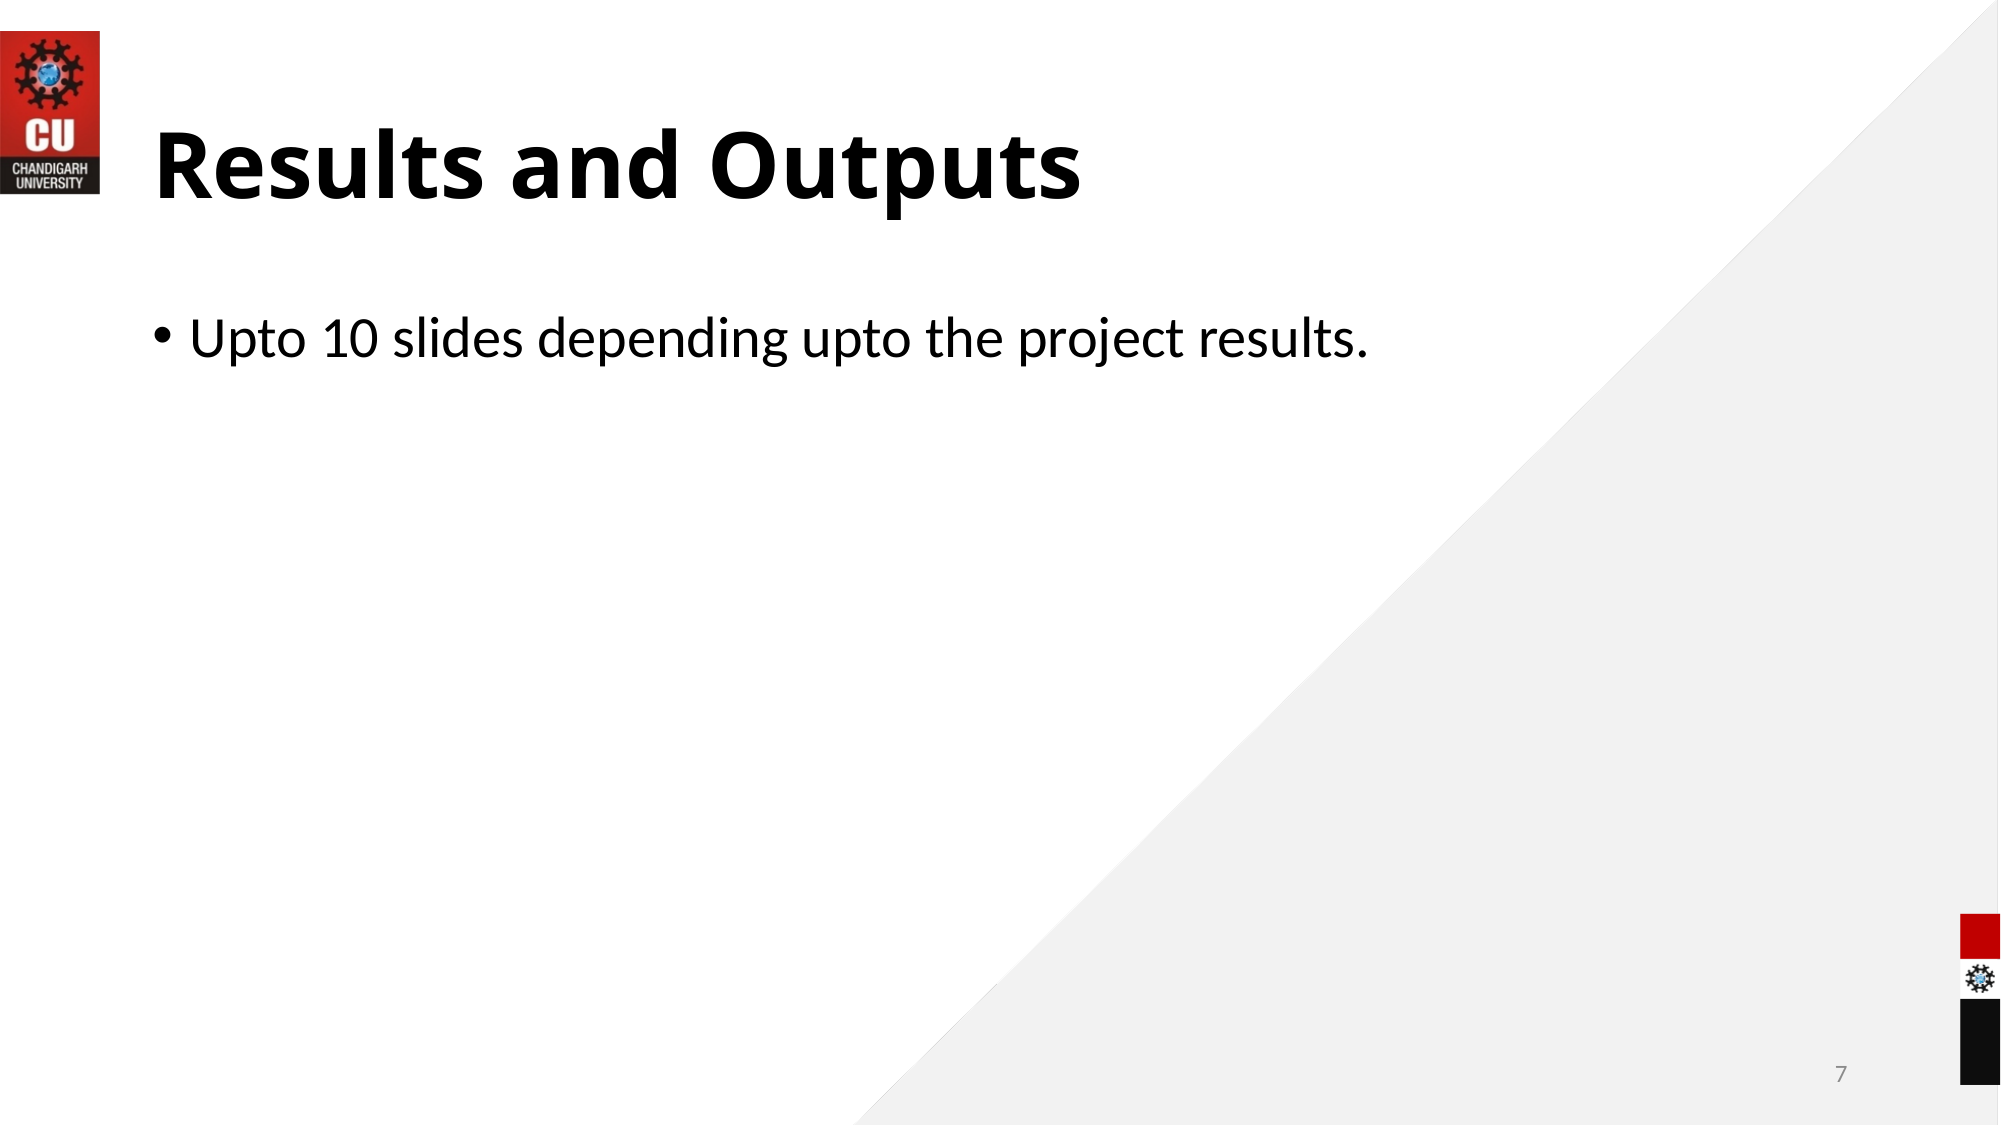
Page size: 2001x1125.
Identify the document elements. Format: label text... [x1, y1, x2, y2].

slide_number 7 [1412, 1042, 1863, 1103]
title Results and Outputs [137, 59, 1863, 278]
list Upto 10 slides depending upto the project results. [137, 299, 1863, 1014]
picture [0, 0, 2001, 1125]
